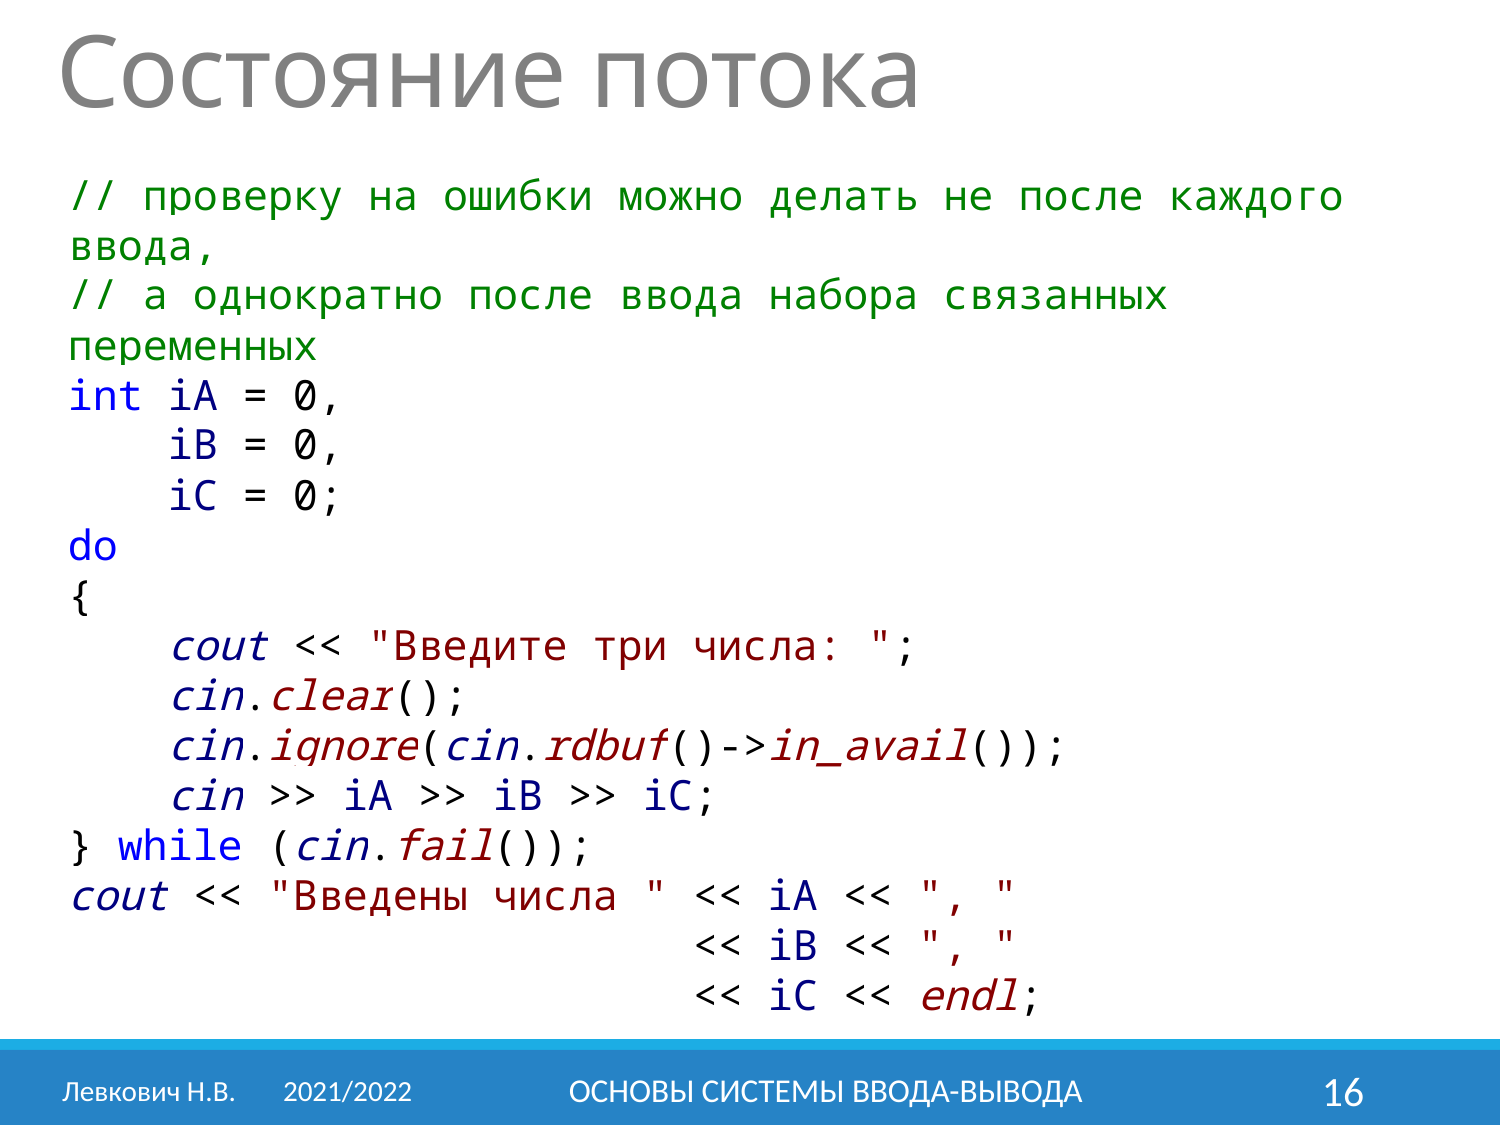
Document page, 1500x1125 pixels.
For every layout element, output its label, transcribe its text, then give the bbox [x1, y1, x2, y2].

footer ОСНОВЫ СИСТЕМЫ ВВОДА-ВЫВОДА [453, 1059, 1199, 1120]
text_box // проверку на ошибки можно делать не после каждого ввода, // а однократно после ввода набора связанных переменных int iA = 0, iB = 0, iC = 0; do { cout << "Введите три числа: "; cin.clear(); cin.ignore(cin.rdbuf()->in_avail()); cin >> iA >> iB >> iC; } while (cin.fail()); cout << "Введены числа " << iA << ", " << iB << ", " << iC << endl; [53, 160, 1447, 1026]
text_box Состояние потока [41, 19, 1459, 149]
slide_number 16 [1218, 1059, 1380, 1120]
text_box [28, 112, 1483, 965]
slide_number Левкович Н.В. 2021/2022 [47, 1059, 440, 1120]
